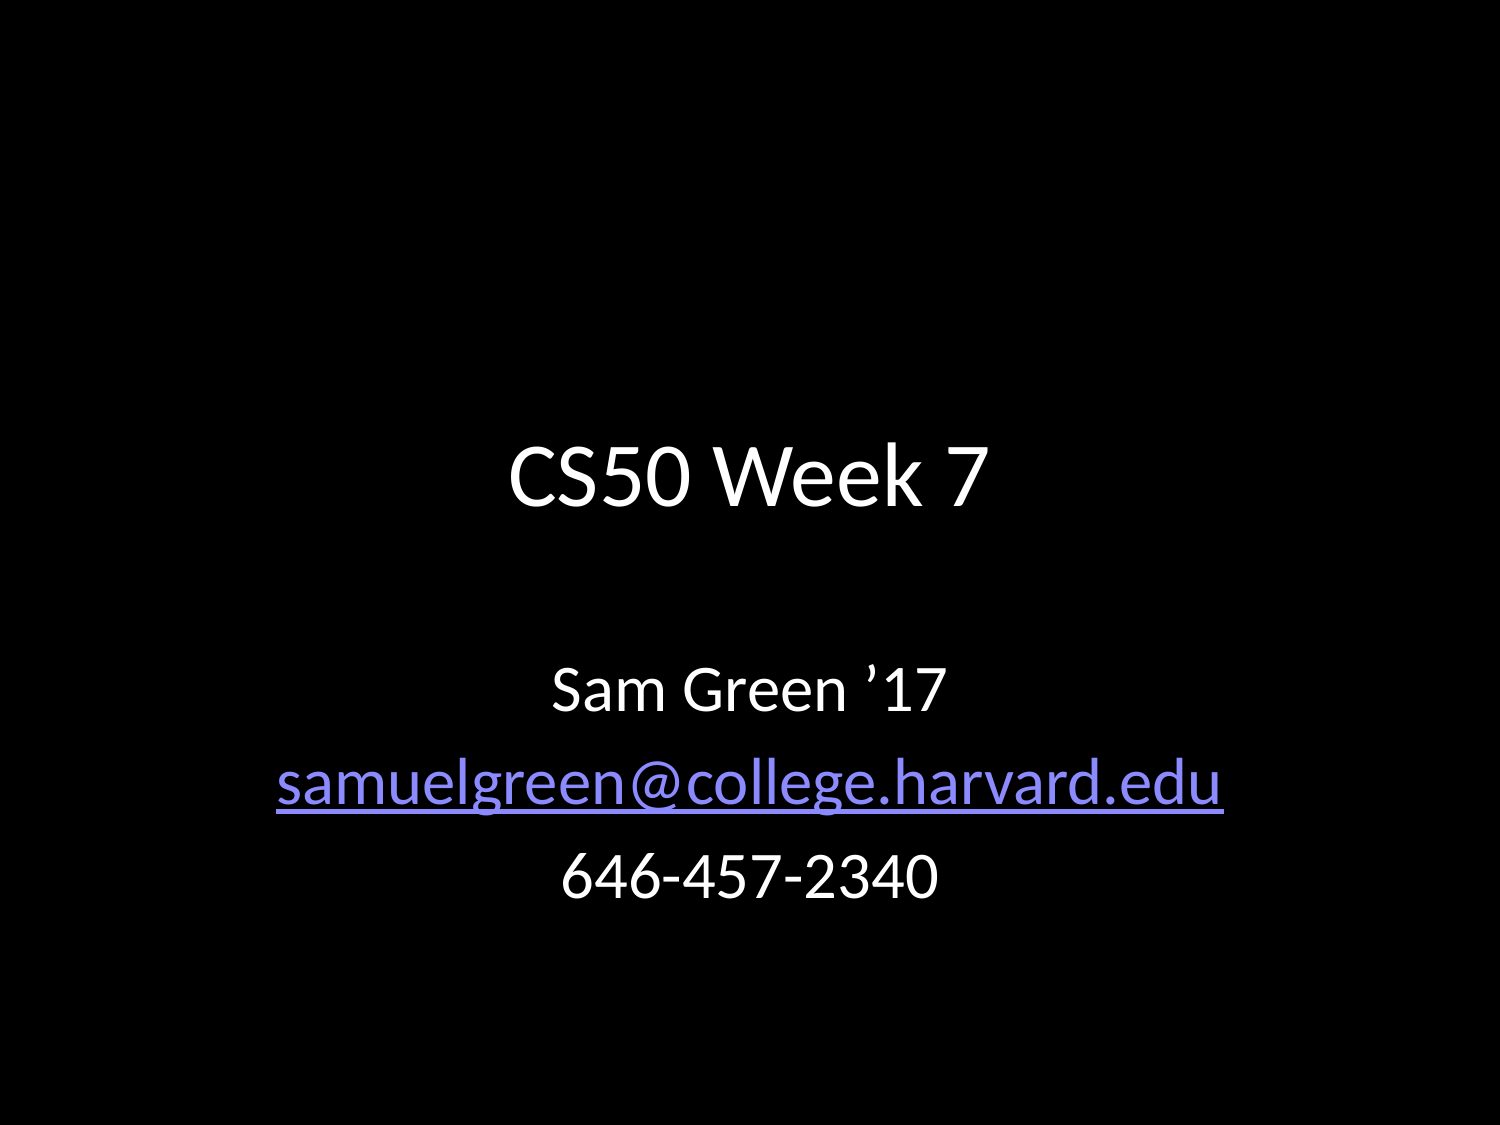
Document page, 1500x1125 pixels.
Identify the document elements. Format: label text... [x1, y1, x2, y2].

title CS50 Week 7 [112, 349, 1388, 591]
subtitle Sam Green ’17 samuelgreen@college.harvard.edu 646-457-2340 [225, 637, 1275, 925]
